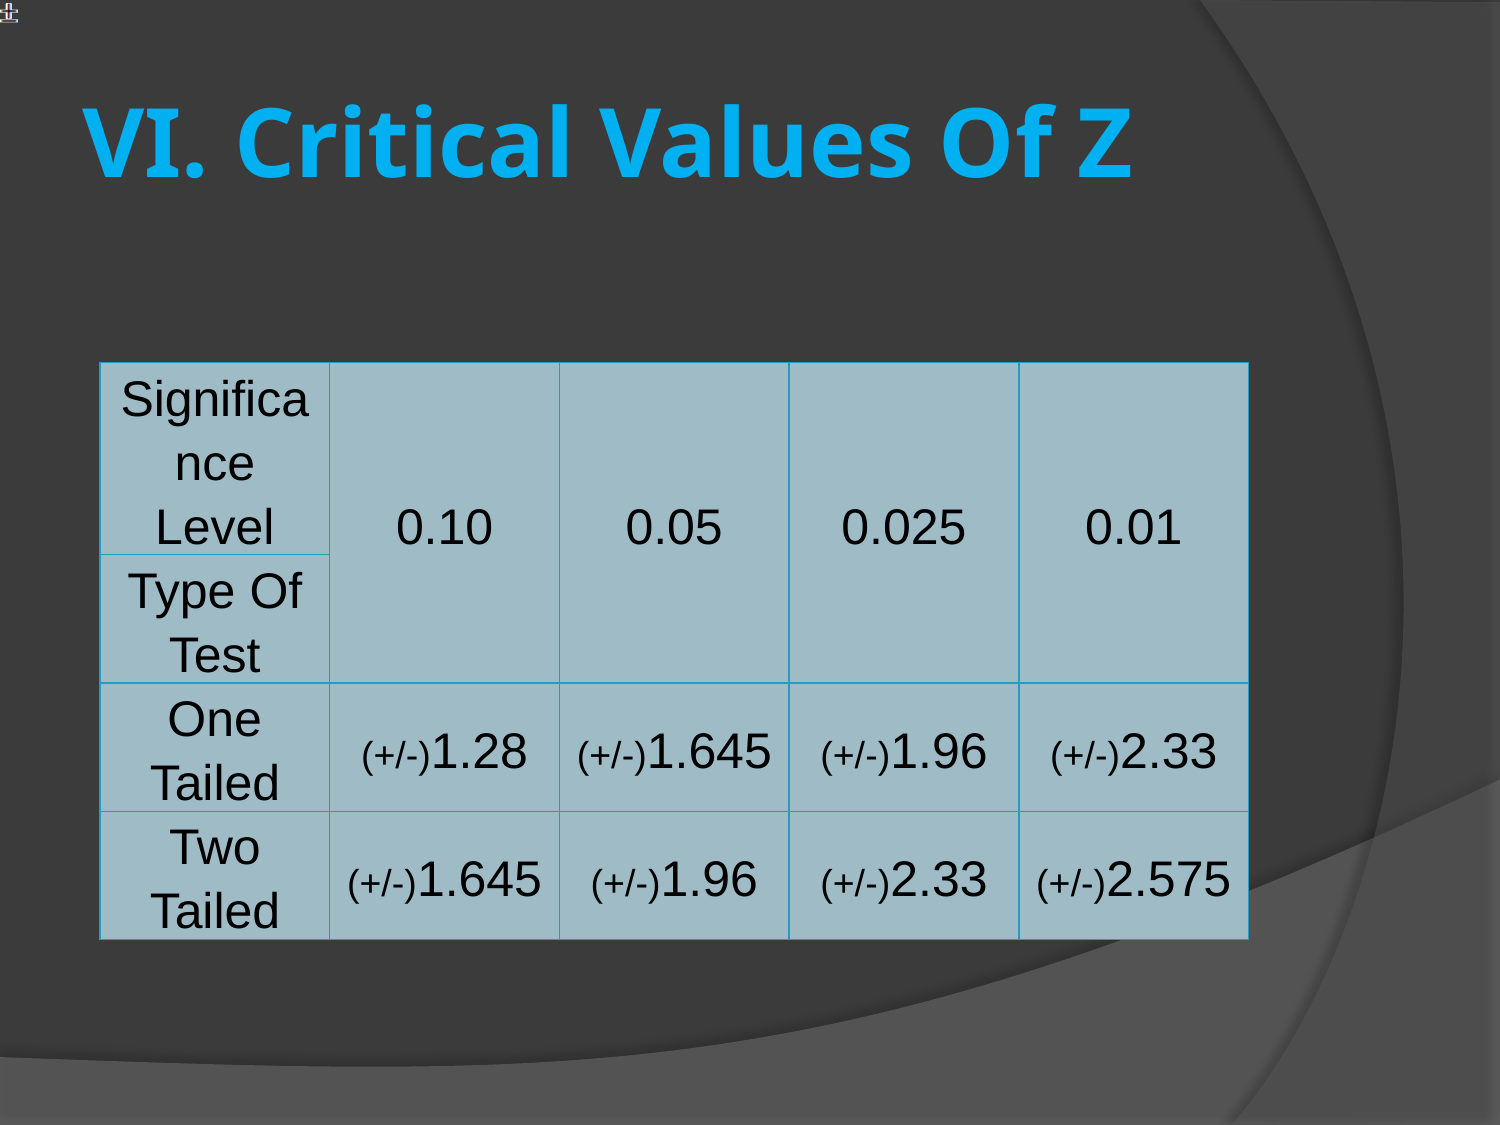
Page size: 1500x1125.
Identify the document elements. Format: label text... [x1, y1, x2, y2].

table_header 0.01 [1020, 363, 1248, 682]
table_cell (+/-)1.96 [560, 812, 788, 939]
table_header Significance Level [101, 363, 329, 554]
table_cell (+/-)2.575 [1020, 812, 1248, 939]
table_cell (+/-)2.33 [790, 812, 1018, 939]
table_cell (+/-)1.96 [790, 684, 1018, 811]
table_header 0.05 [560, 363, 788, 682]
table_cell Type Of Test [101, 555, 329, 682]
picture [0, 0, 18, 32]
table_cell (+/-)2.33 [1020, 684, 1248, 811]
table_header 0.10 [330, 363, 559, 682]
table_cell (+/-)1.645 [330, 812, 559, 939]
table_cell Two Tailed [101, 812, 329, 939]
title VI. Critical Values Of Z [75, 45, 1300, 233]
table_cell One Tailed [101, 684, 329, 811]
table_header 0.025 [790, 363, 1018, 682]
table_cell (+/-)1.645 [560, 684, 788, 811]
table_cell (+/-)1.28 [330, 684, 559, 811]
